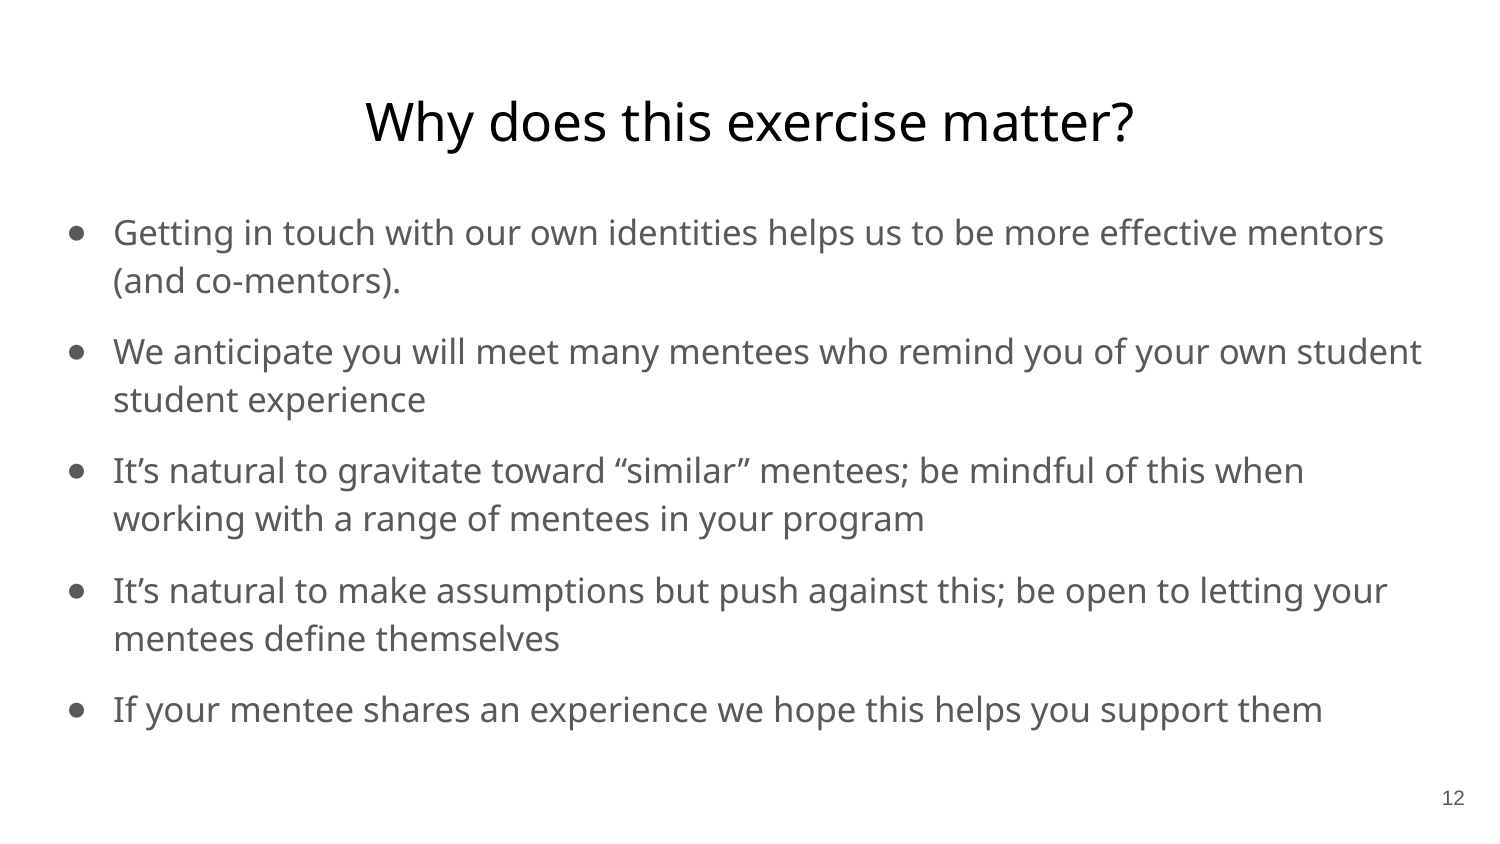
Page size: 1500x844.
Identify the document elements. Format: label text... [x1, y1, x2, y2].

slide_number 12 [1389, 764, 1480, 830]
list Getting in touch with our own identities helps us to be more effective mentors (and co-mentors). We anticipate you will meet many mentees who remind you of your own student student experience It’s natural to gravitate toward “similar” mentees; be mindful of this when working with a range of mentees in your program It’s natural to make assumptions but push against this; be open to letting your mentees define themselves If your mentee shares an experience we hope this helps you support them [51, 189, 1449, 750]
title Why does this exercise matter? [51, 72, 1449, 167]
